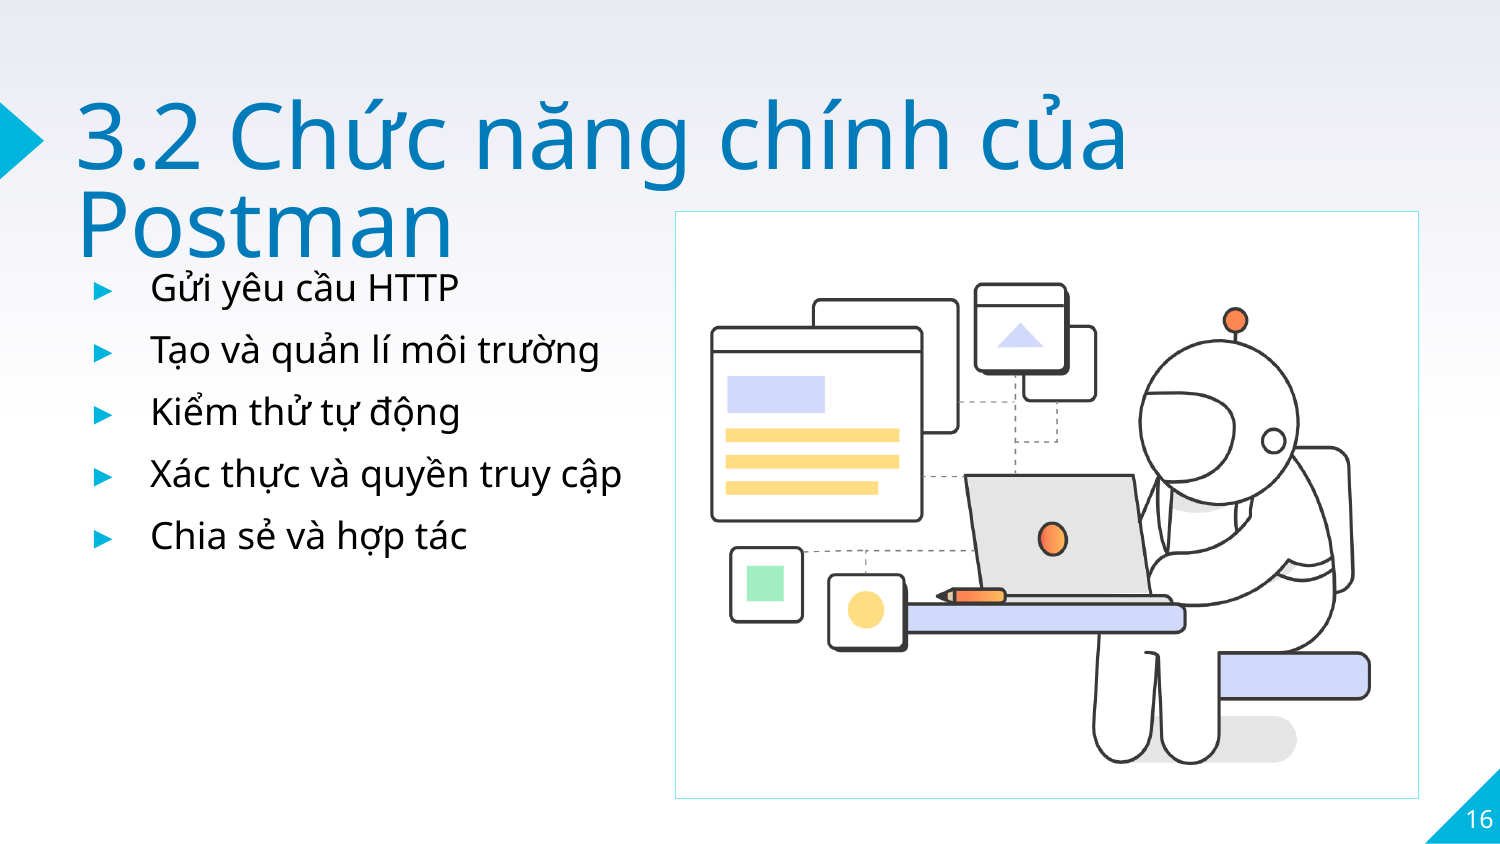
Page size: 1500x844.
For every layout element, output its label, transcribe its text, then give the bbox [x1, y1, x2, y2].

title 3.2 Chức năng chính của Postman [75, 99, 1481, 277]
slide_number 16 [1418, 760, 1494, 838]
list Gửi yêu cầu HTTP Tạo và quản lí môi trường Kiểm thử tự động Xác thực và quyền truy cập Chia sẻ và hợp tác [75, 259, 653, 628]
picture [674, 211, 1420, 800]
